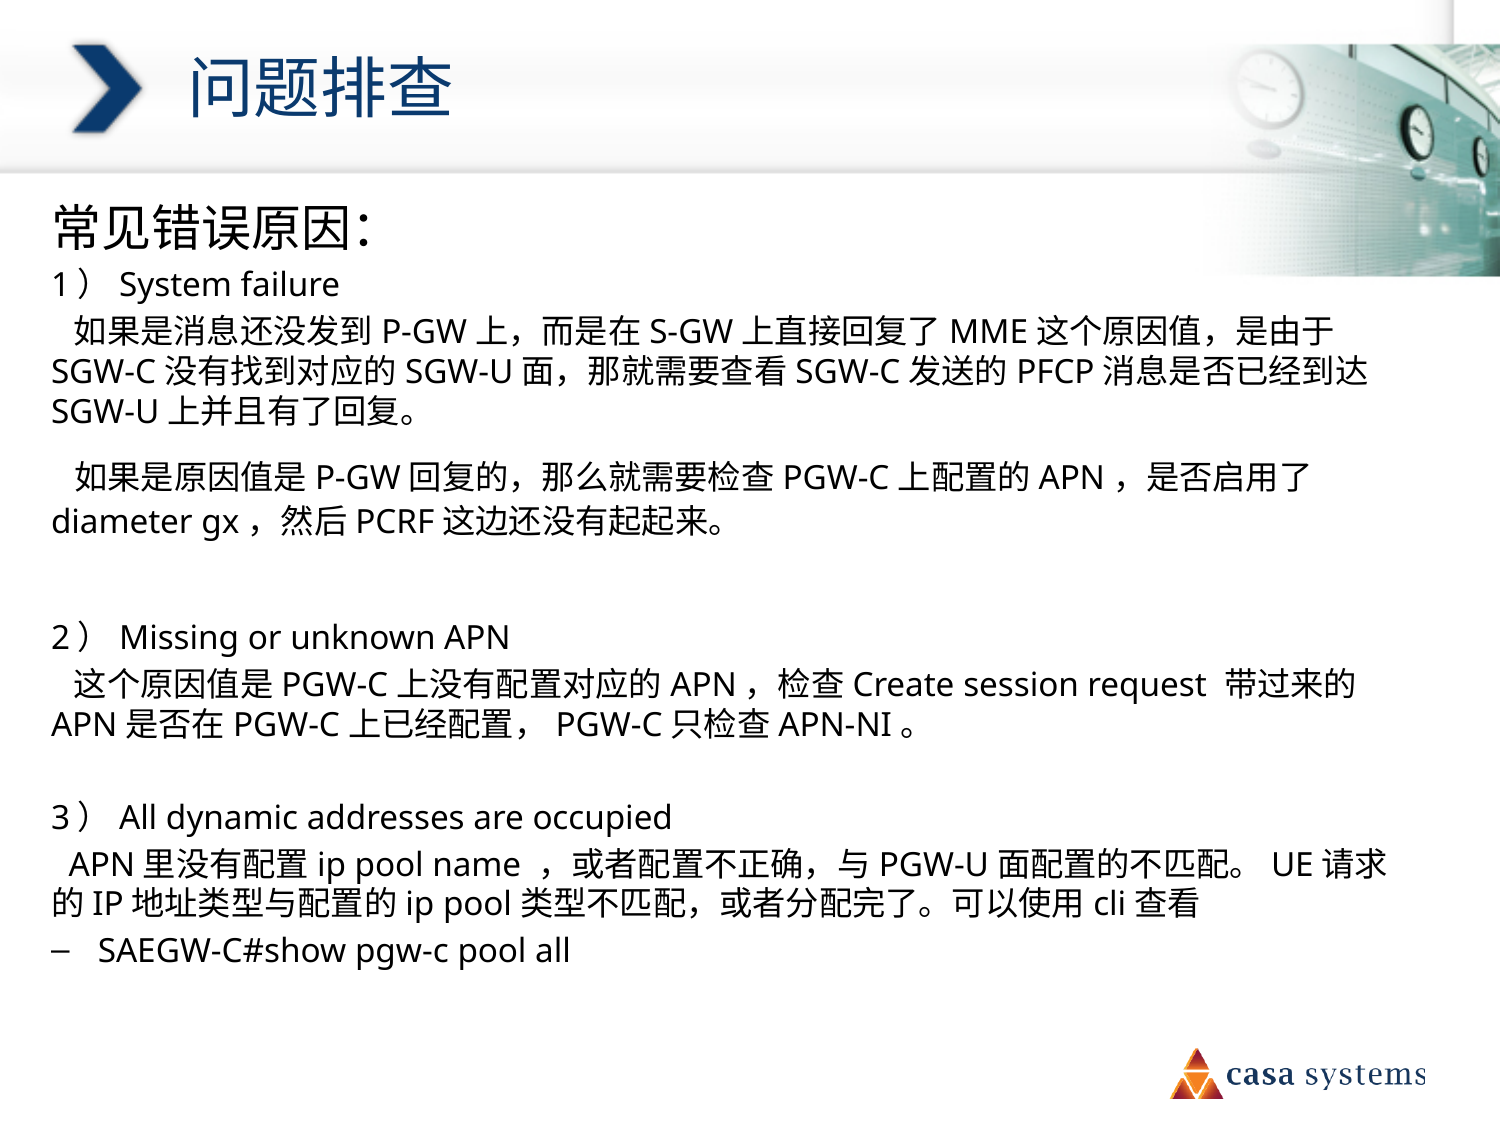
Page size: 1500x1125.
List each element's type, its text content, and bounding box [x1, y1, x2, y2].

list 常见错误原因： 1）System failure 如果是消息还没发到P-GW上，而是在S-GW上直接回复了MME这个原因值，是由于SGW-C没有找到对应的SGW-U面，那就需要查看SGW-C发送的PFCP消息是否已经到达SGW-U上并且有了回复。 如果是原因值是P-GW回复的，那么就需要检查PGW-C上配置的APN，是否启用了diameter gx，然后PCRF这边还没有起起来。 2）Missing or unknown APN 这个原因值是PGW-C上没有配置对应的APN，检查Create session request 带过来的APN是否在PGW-C上已经配置，PGW-C只检查APN-NI。 3）All dynamic addresses are occupied APN里没有配置ip pool name ，或者配置不正确，与PGW-U面配置的不匹配。UE请求的IP地址类型与配置的ip pool类型不匹配，或者分配完了。可以使用cli查看 SAEGW-C#show pgw-c pool all [36, 189, 1421, 989]
picture [0, 0, 1500, 1125]
title 问题排查 [172, 1, 1454, 170]
